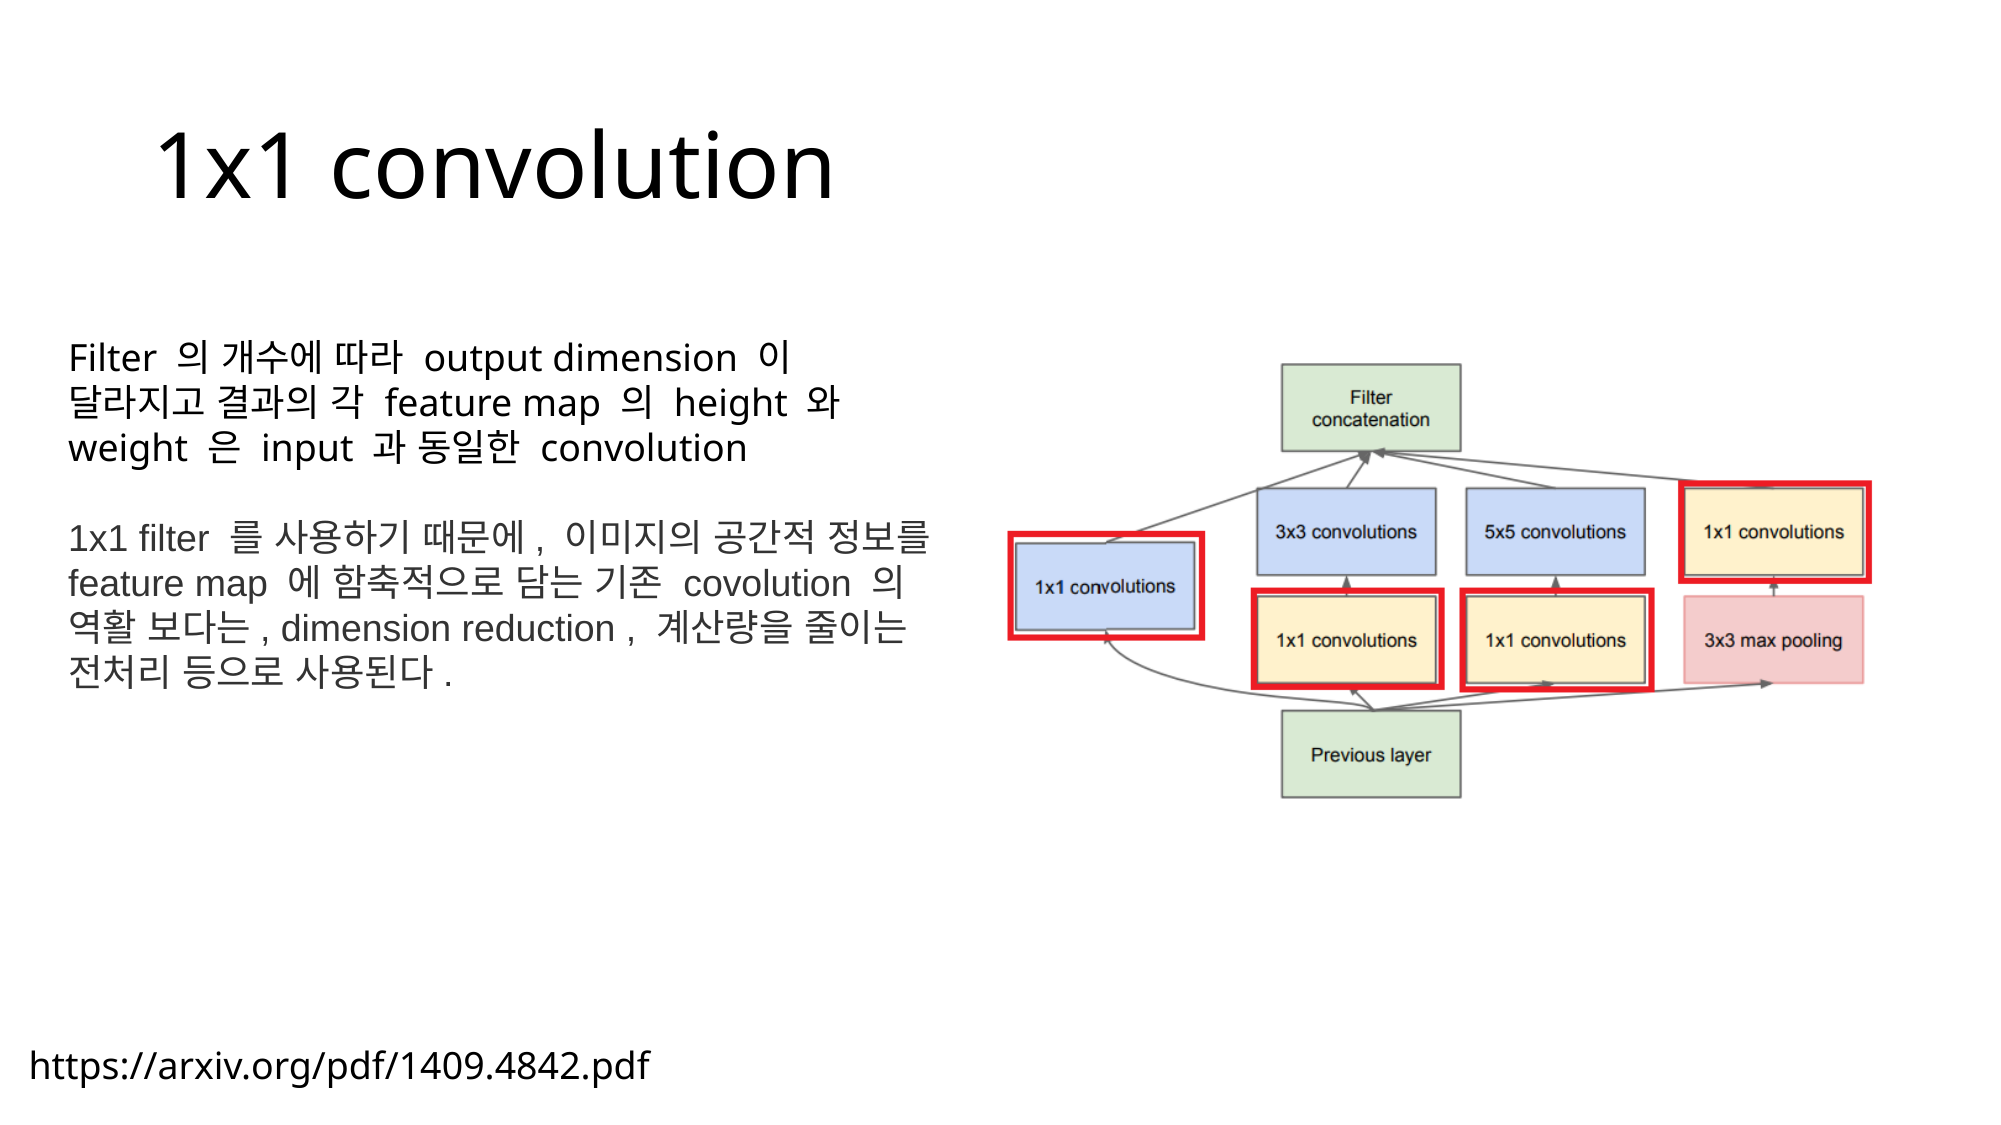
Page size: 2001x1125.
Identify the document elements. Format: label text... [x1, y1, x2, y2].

text_box https://arxiv.org/pdf/1409.4842.pdf [13, 1034, 665, 1095]
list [999, 129, 1898, 844]
title 1x1 convolution [137, 59, 1863, 278]
text_box Filter 의 개수에 따라 output dimension 이 달라지고 결과의 각 feature map 의 height 와 weight 은 input 과 동일한 convolution 1x1 filter 를 사용하기 때문에, 이미지의 공간적 정보를 feature map 에 함축적으로 담는 기존 covolution 의 역활 보다는, dimension reduction , 계산량을 줄이는 전처리 등으로 사용된다. [53, 326, 951, 792]
